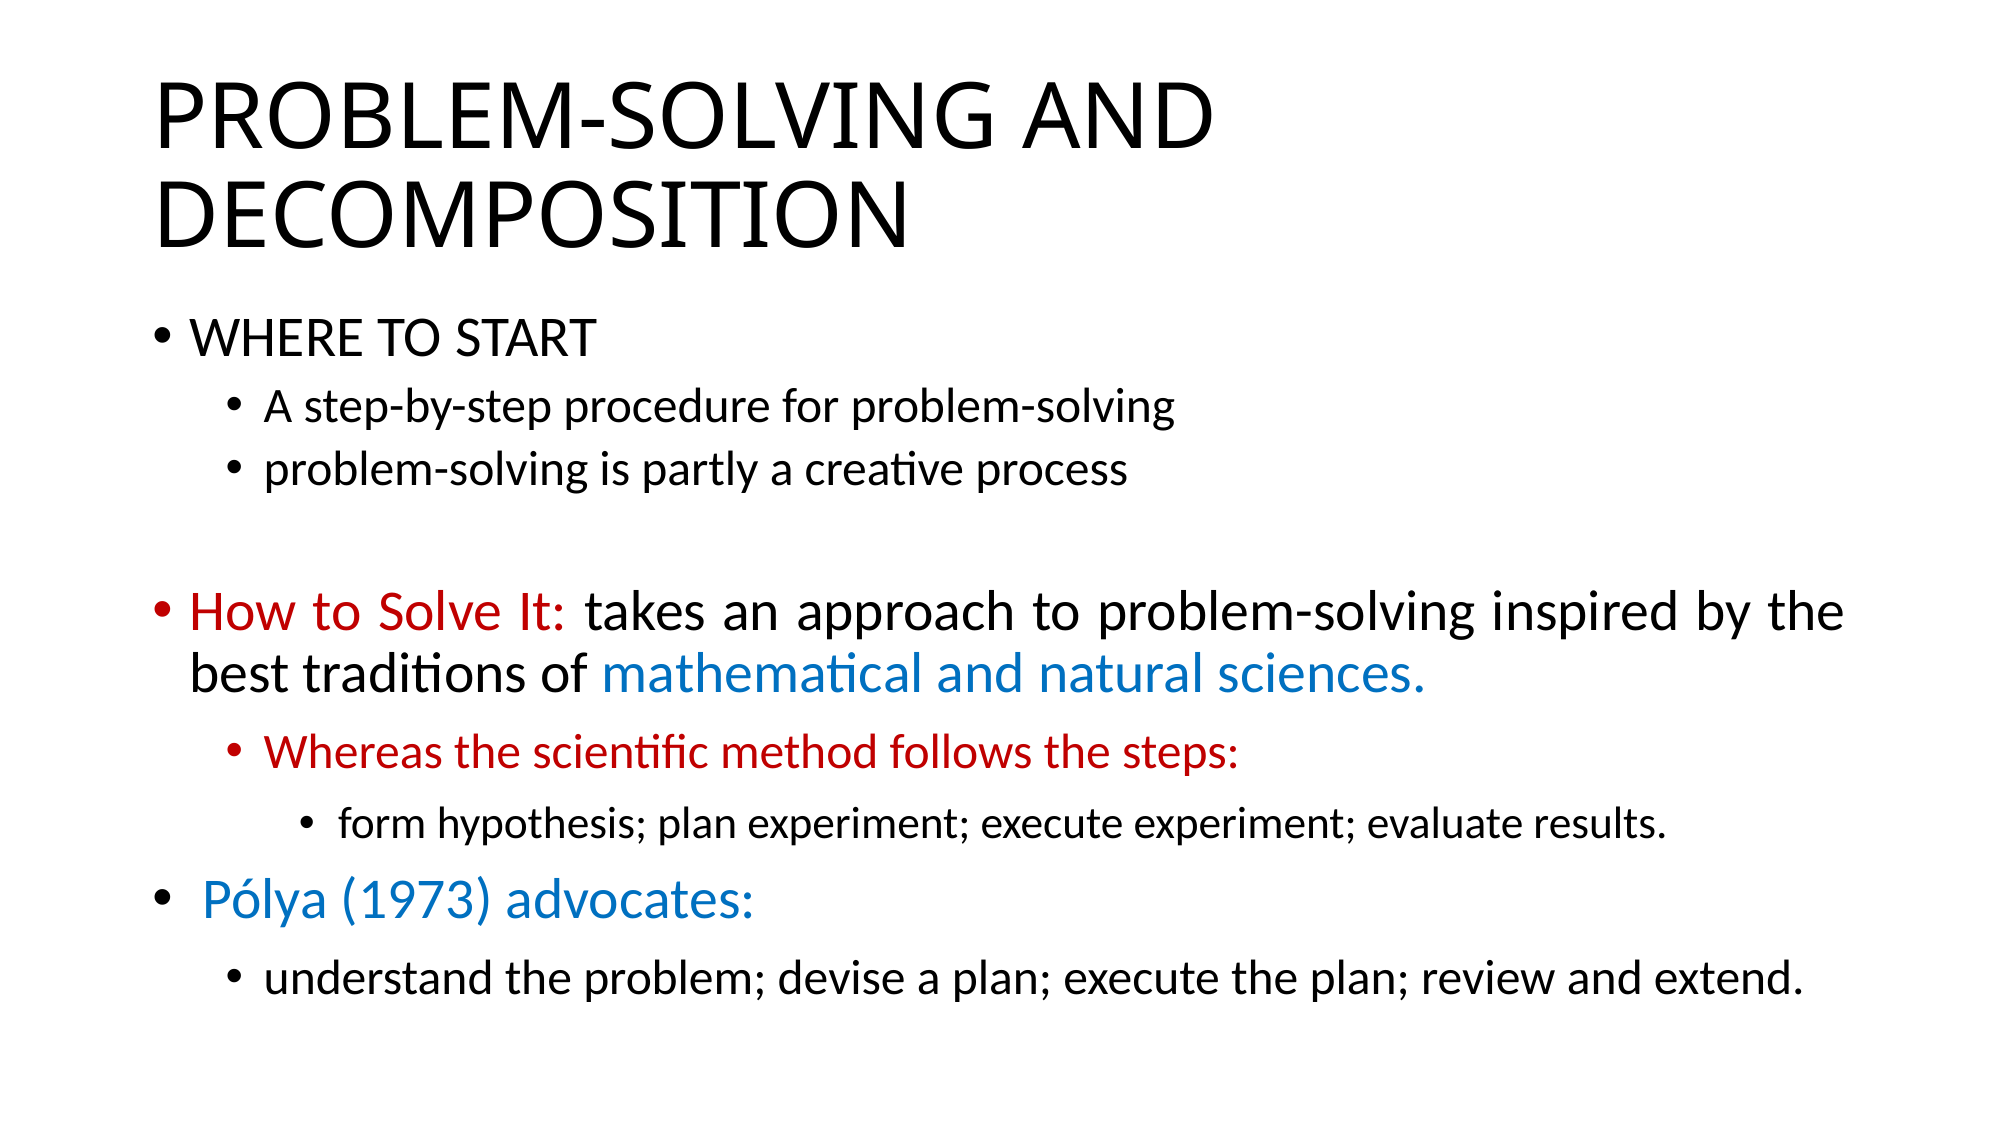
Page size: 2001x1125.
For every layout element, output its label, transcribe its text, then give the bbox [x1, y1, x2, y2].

title PROBLEM-SOLVING AND DECOMPOSITION [137, 59, 1863, 278]
list WHERE TO START A step-by-step procedure for problem-solving problem-solving is partly a creative process How to Solve It: takes an approach to problem-solving inspired by the best traditions of mathematical and natural sciences. Whereas the scientific method follows the steps: form hypothesis; plan experiment; execute experiment; evaluate results. Pólya (1973) advocates: understand the problem; devise a plan; execute the plan; review and extend. [137, 299, 1863, 1014]
